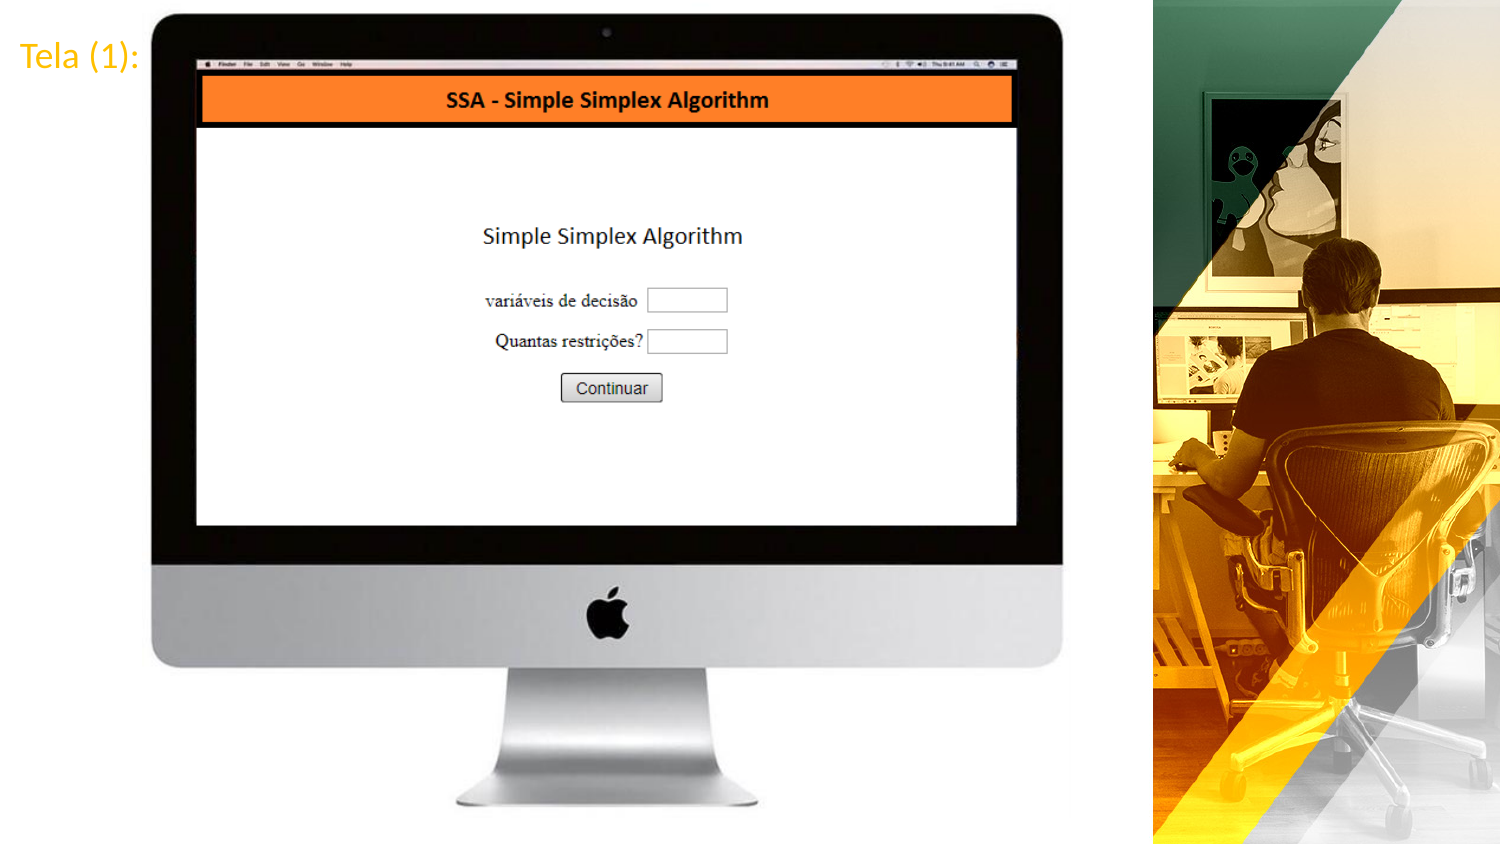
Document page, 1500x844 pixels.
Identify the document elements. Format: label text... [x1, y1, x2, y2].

text_box Tela (1): [5, 0, 139, 119]
picture [0, 0, 1500, 844]
